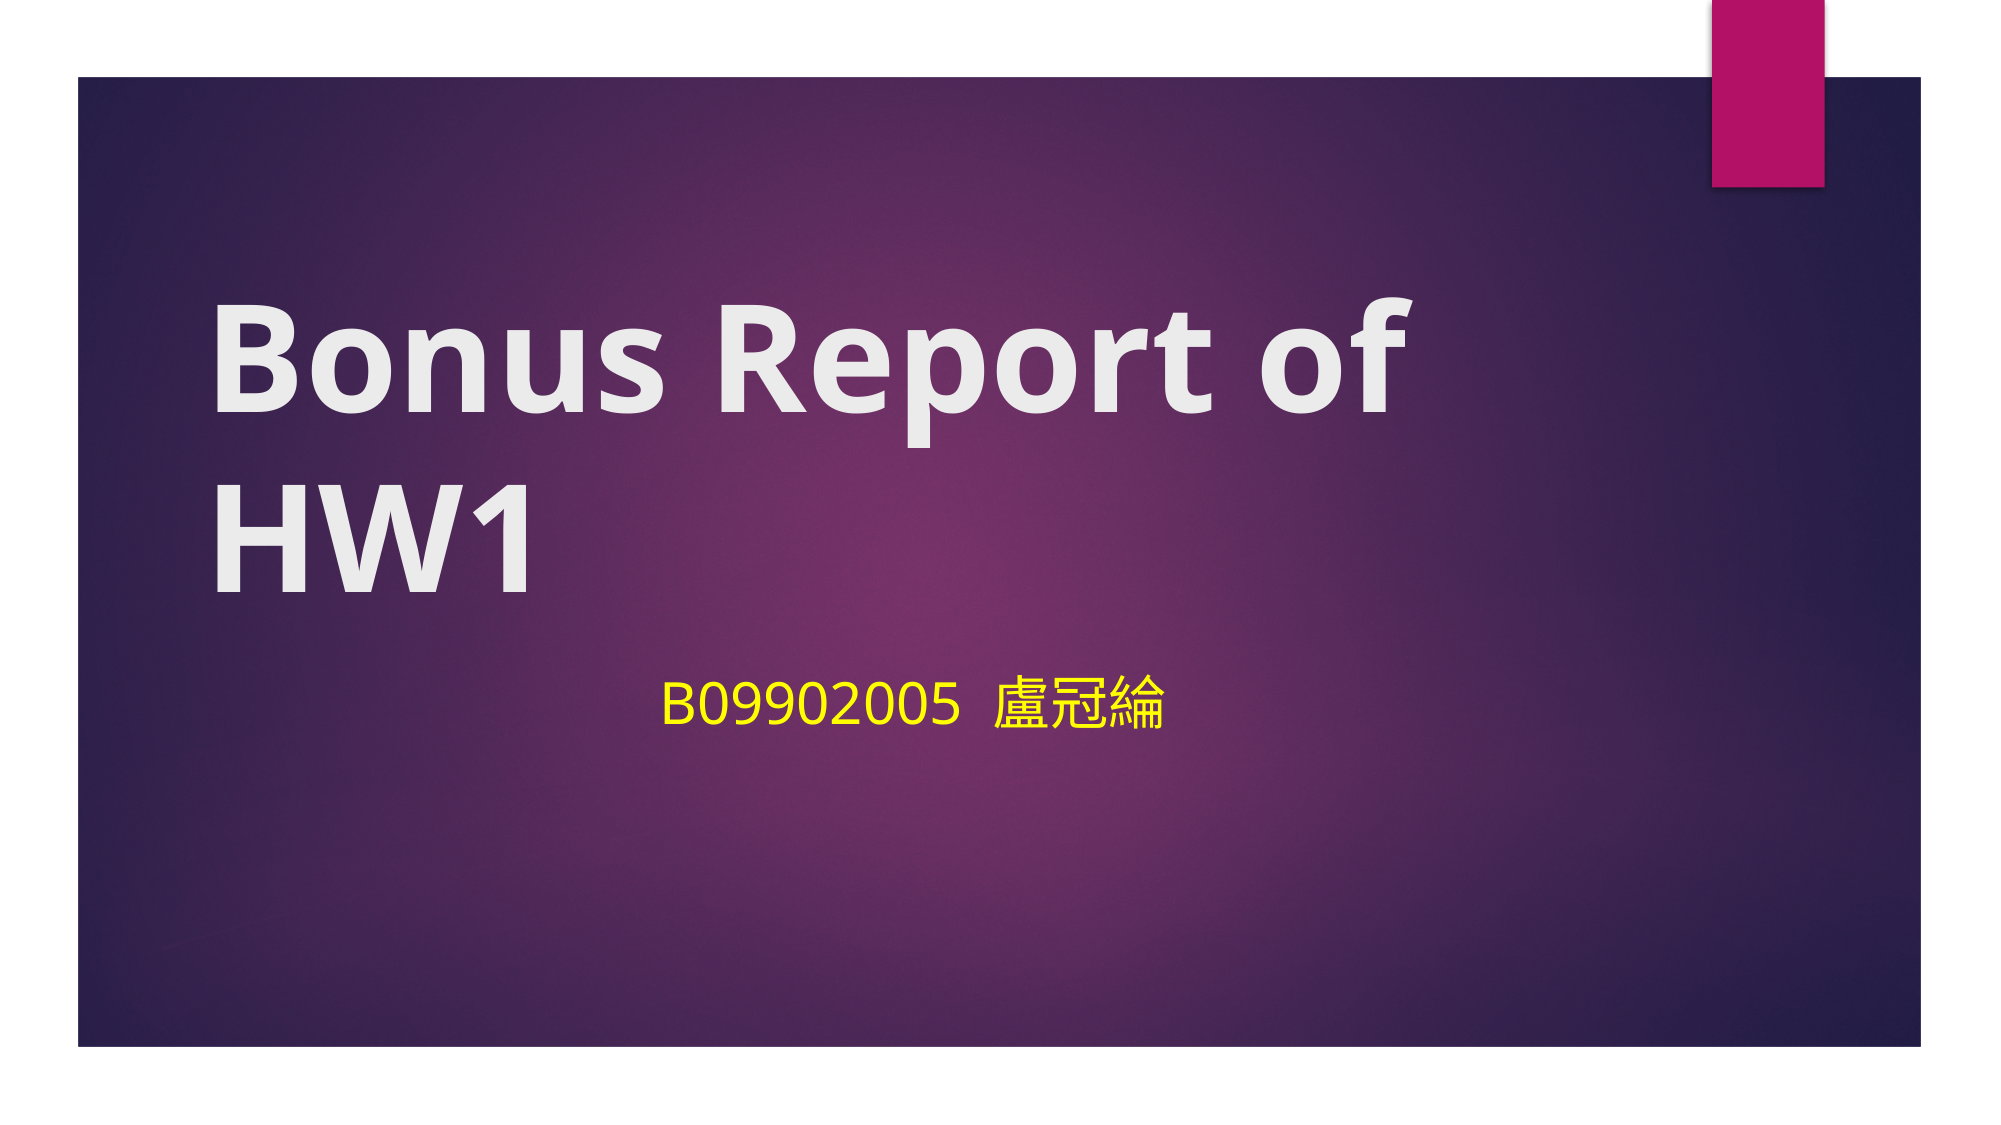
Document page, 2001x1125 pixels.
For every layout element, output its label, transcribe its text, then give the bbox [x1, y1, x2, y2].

subtitle B09902005 盧冠綸 [189, 658, 1638, 800]
title Bonus Report of HW1 [189, 190, 1736, 630]
